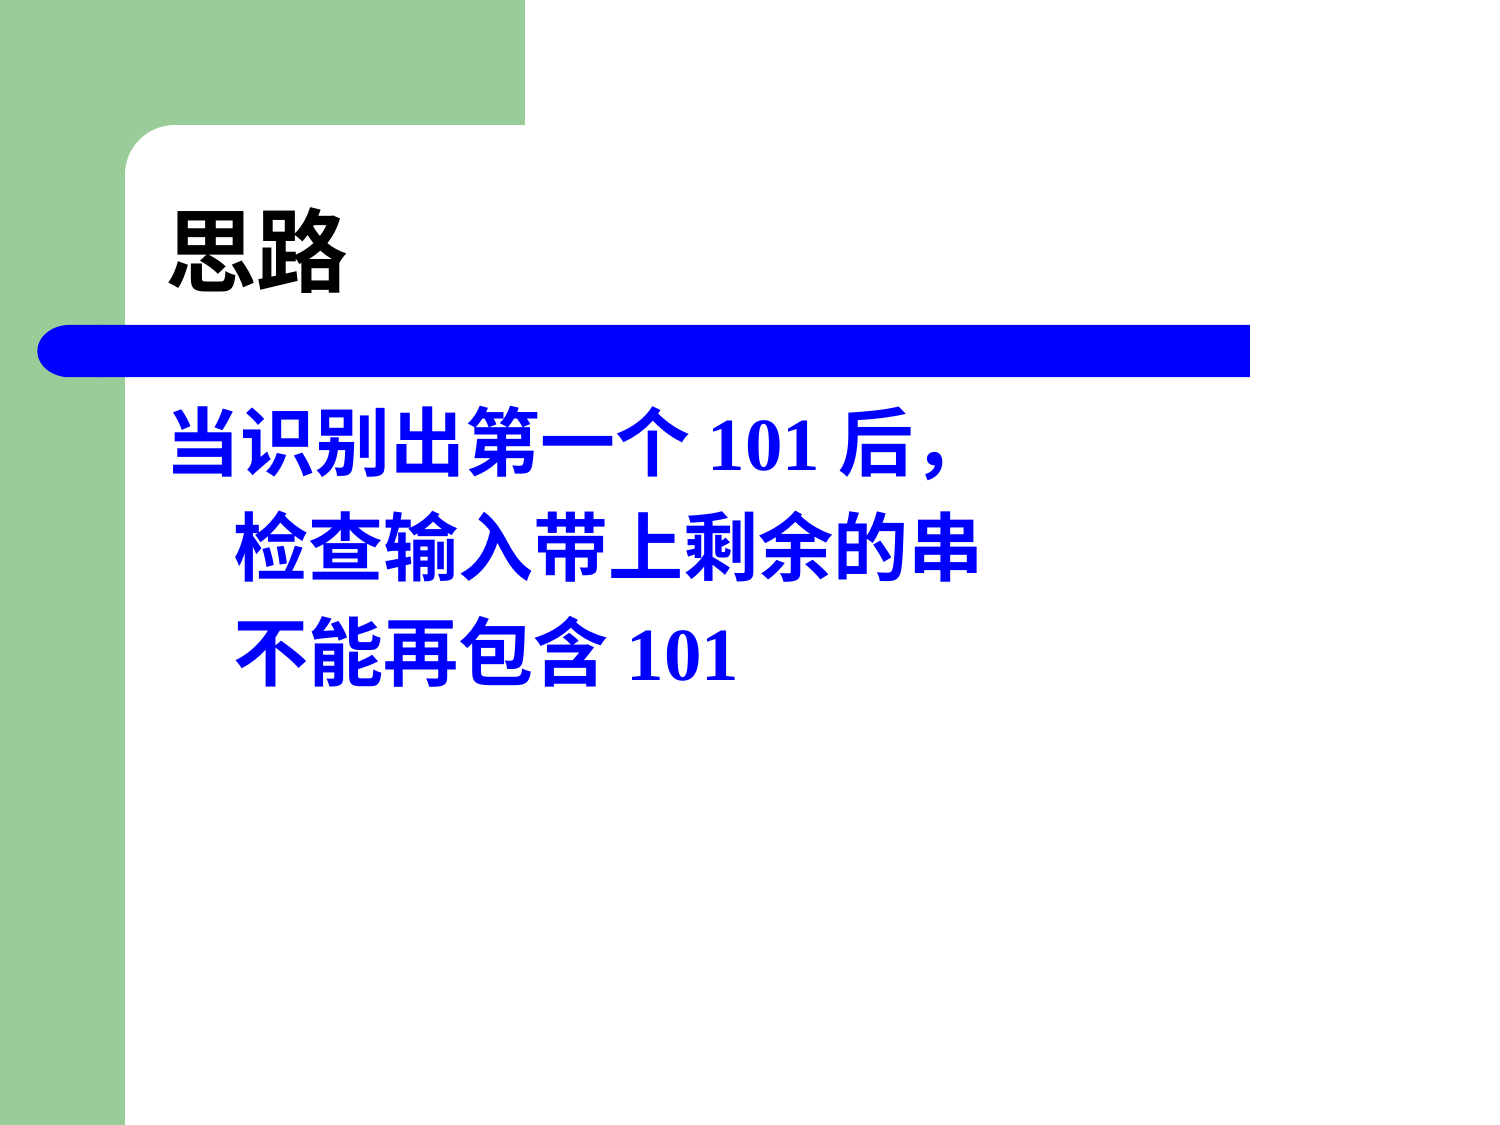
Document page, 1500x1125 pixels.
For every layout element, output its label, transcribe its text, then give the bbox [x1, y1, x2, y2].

title 思路 [149, 124, 1463, 313]
list 当识别出第一个101后， 检查输入带上剩余的串 不能再包含101 [149, 387, 1463, 1001]
